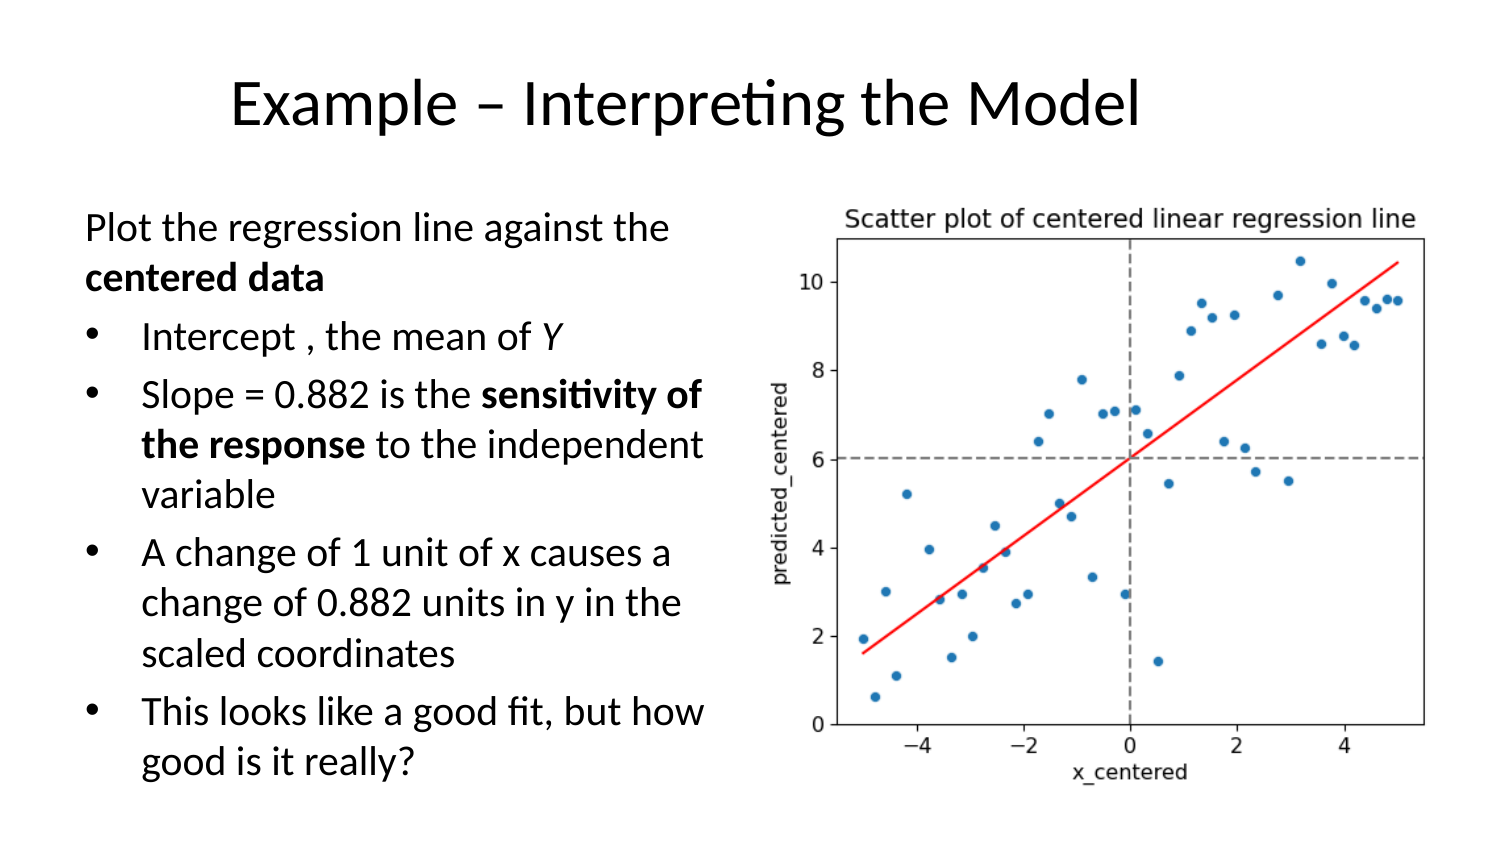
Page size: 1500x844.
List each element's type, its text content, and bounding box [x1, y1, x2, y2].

picture [742, 162, 1500, 795]
title Example – Interpreting the Model [75, 33, 1298, 146]
